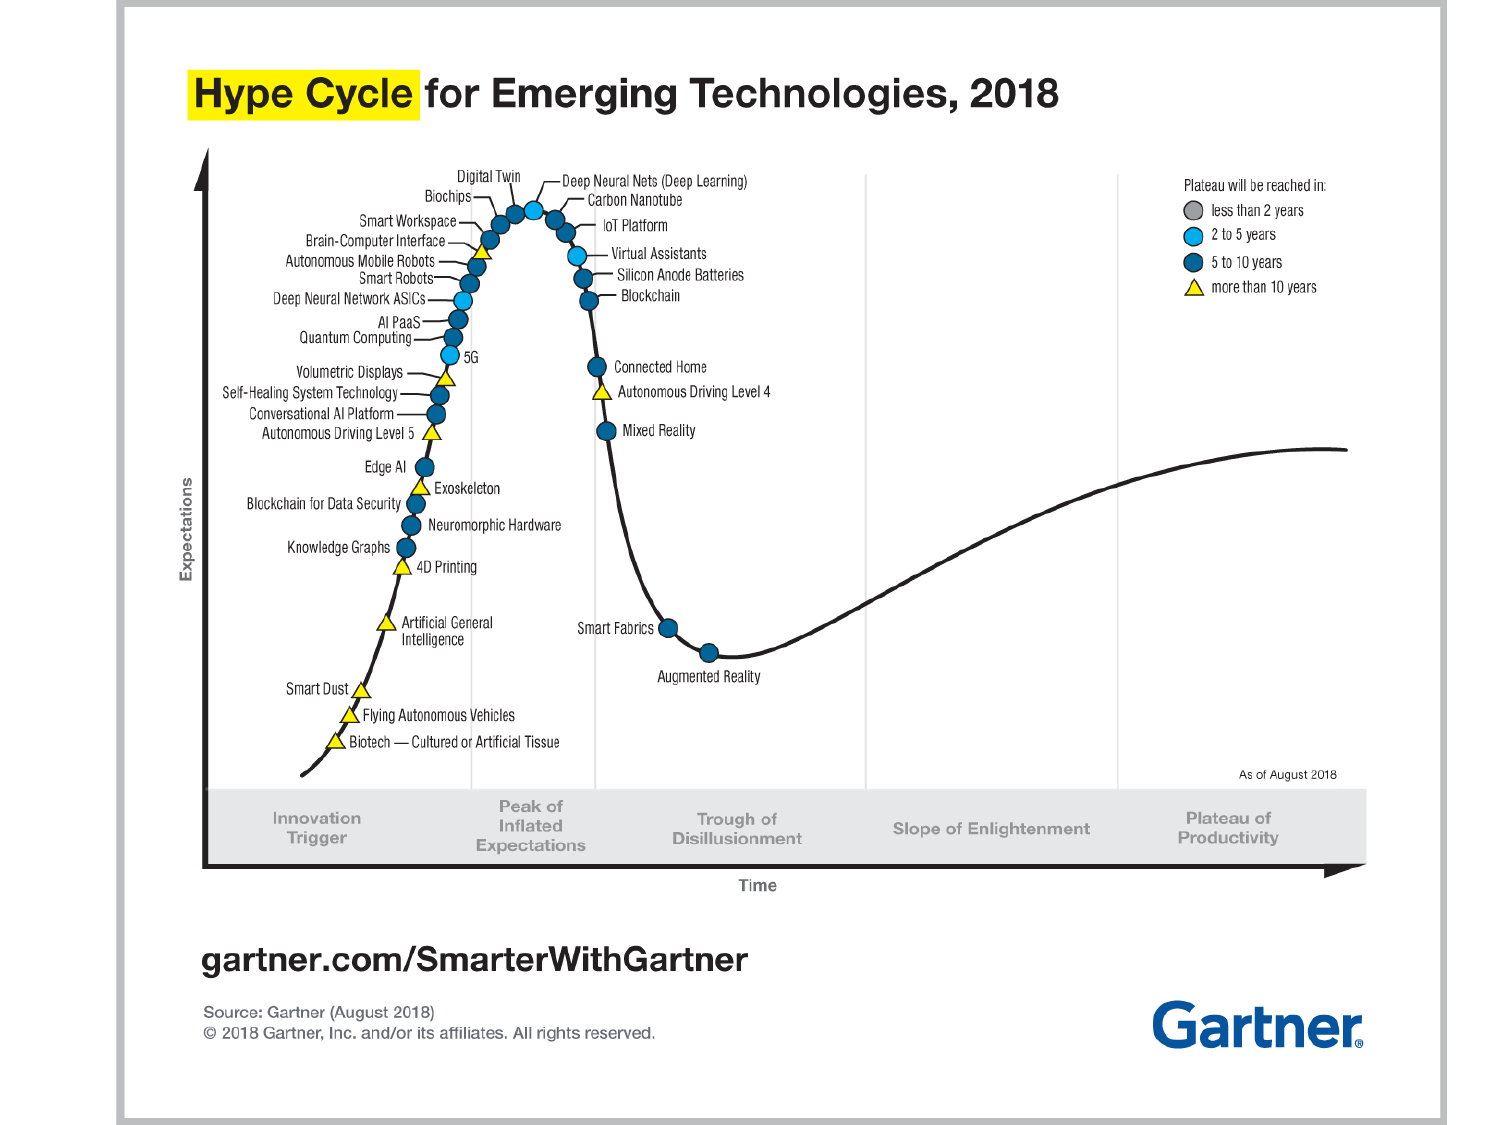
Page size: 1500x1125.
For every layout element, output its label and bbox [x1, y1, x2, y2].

picture [116, 0, 1447, 1125]
